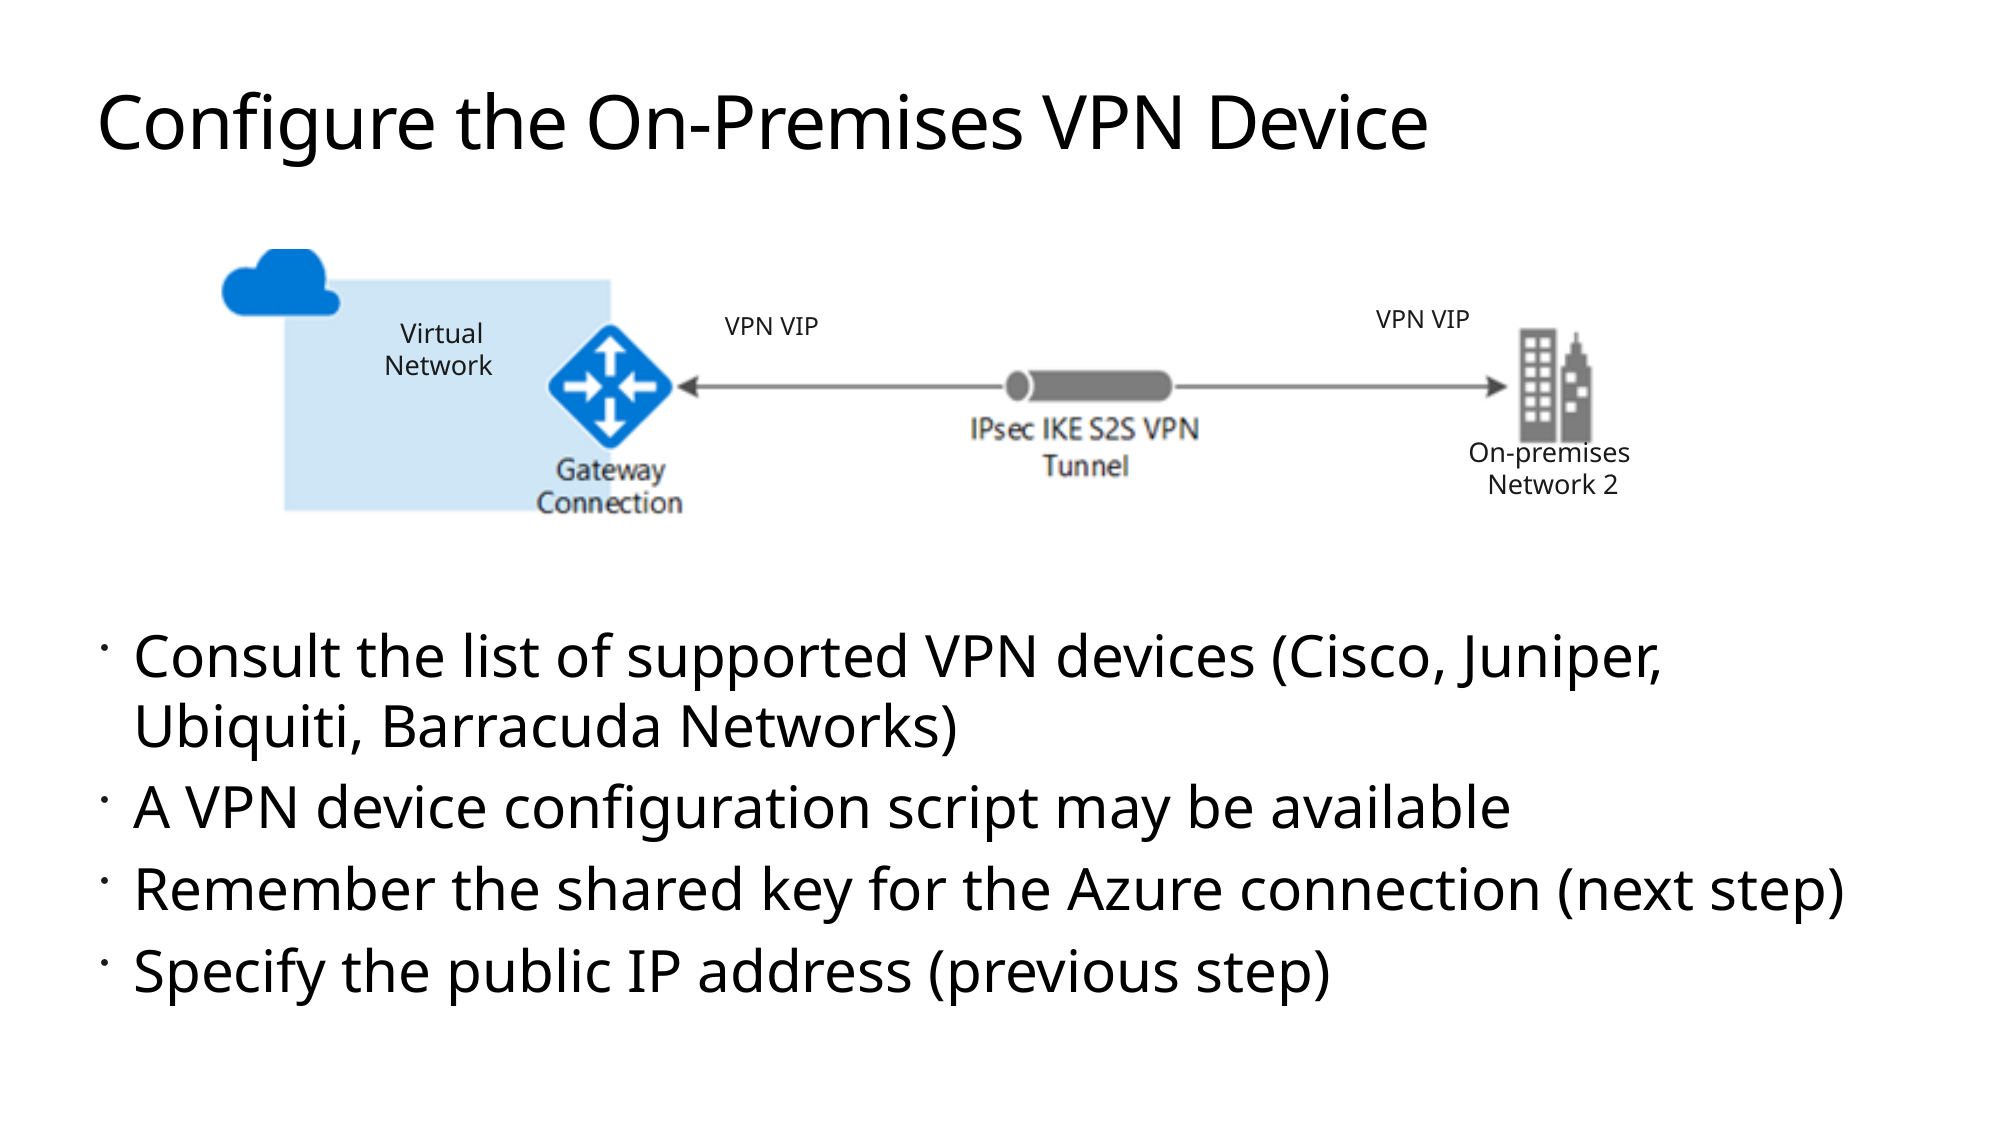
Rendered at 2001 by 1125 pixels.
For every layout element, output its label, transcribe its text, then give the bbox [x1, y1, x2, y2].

list Consult the list of supported VPN devices (Cisco, Juniper, Ubiquiti, Barracuda Networks) A VPN device configuration script may be available Remember the shared key for the Azure connection (next step) Specify the public IP address (previous step) [95, 619, 1905, 1015]
title Configure the On-Premises VPN Device [96, 75, 1904, 166]
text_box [220, 249, 1697, 549]
